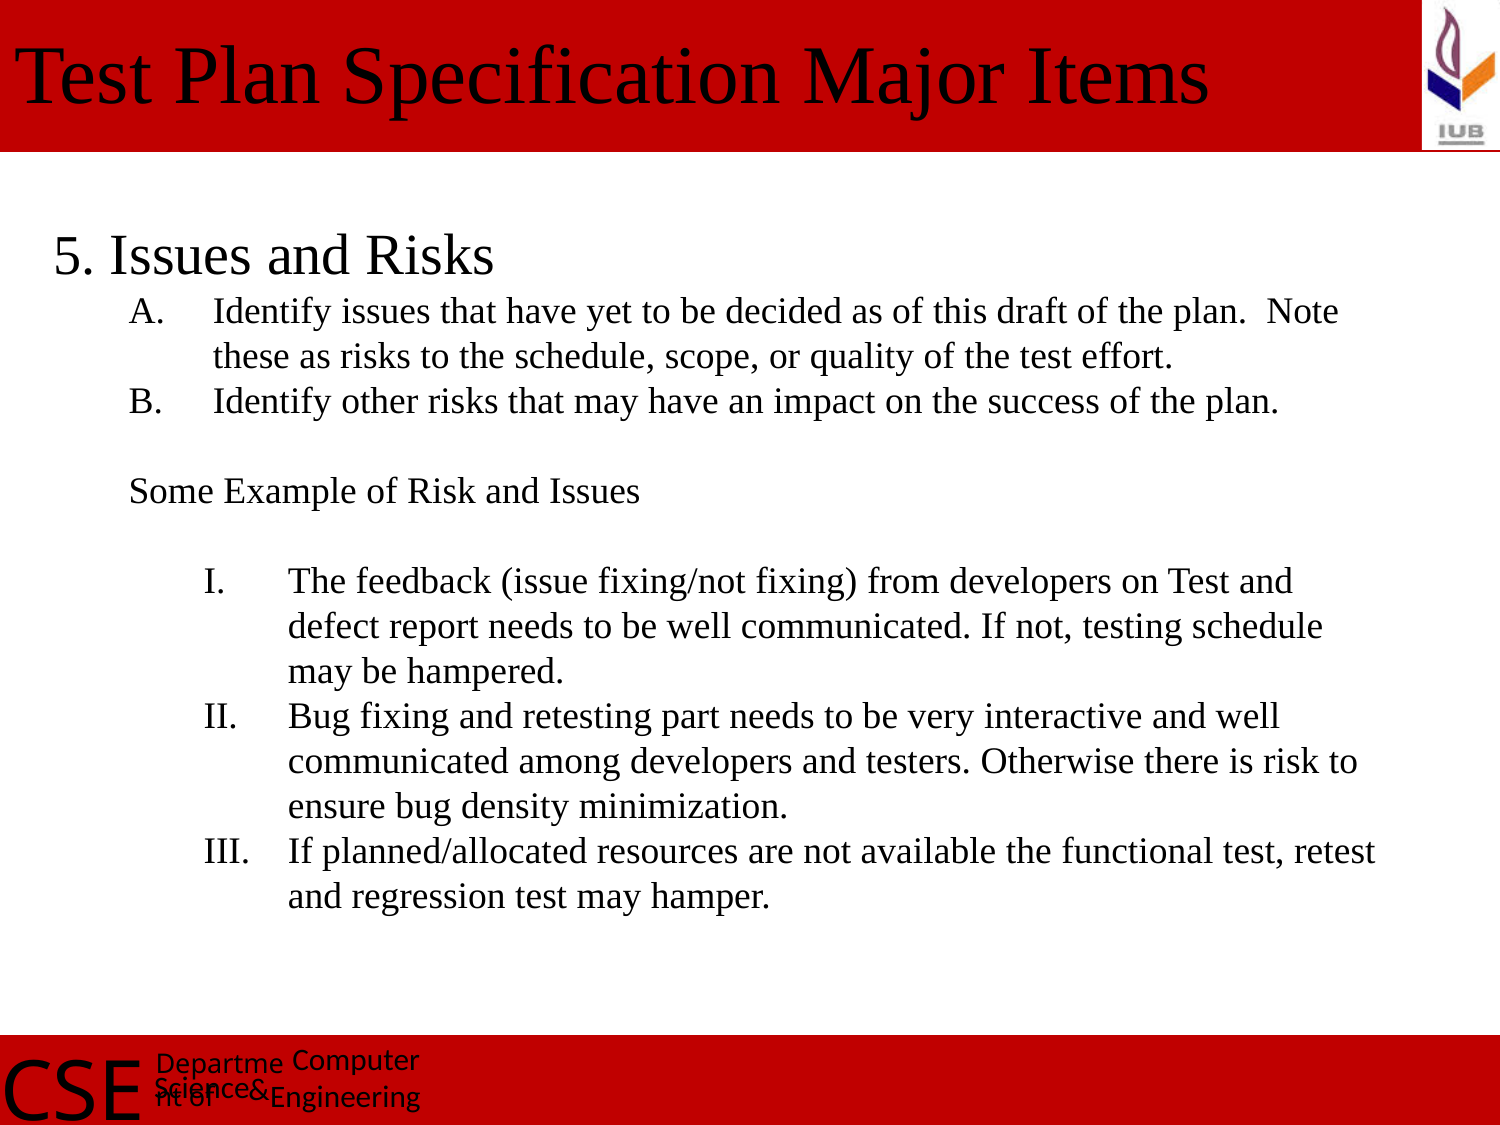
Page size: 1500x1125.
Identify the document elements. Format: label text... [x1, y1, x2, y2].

picture [1421, 0, 1500, 150]
text_box 5. Issues and Risks Identify issues that have yet to be decided as of this draft of the plan. Note these as risks to the schedule, scope, or quality of the test effort. Identify other risks that may have an impact on the success of the plan. Some Example of Risk and Issues The feedback (issue fixing/not fixing) from developers on Test and defect report needs to be well communicated. If not, testing schedule may be hampered. Bug fixing and retesting part needs to be very interactive and well communicated among developers and testers. Otherwise there is risk to ensure bug density minimization. If planned/allocated resources are not available the functional test, retest and regression test may hamper. [38, 173, 1400, 969]
text_box Test Plan Specification Major Items [0, 10, 1462, 129]
